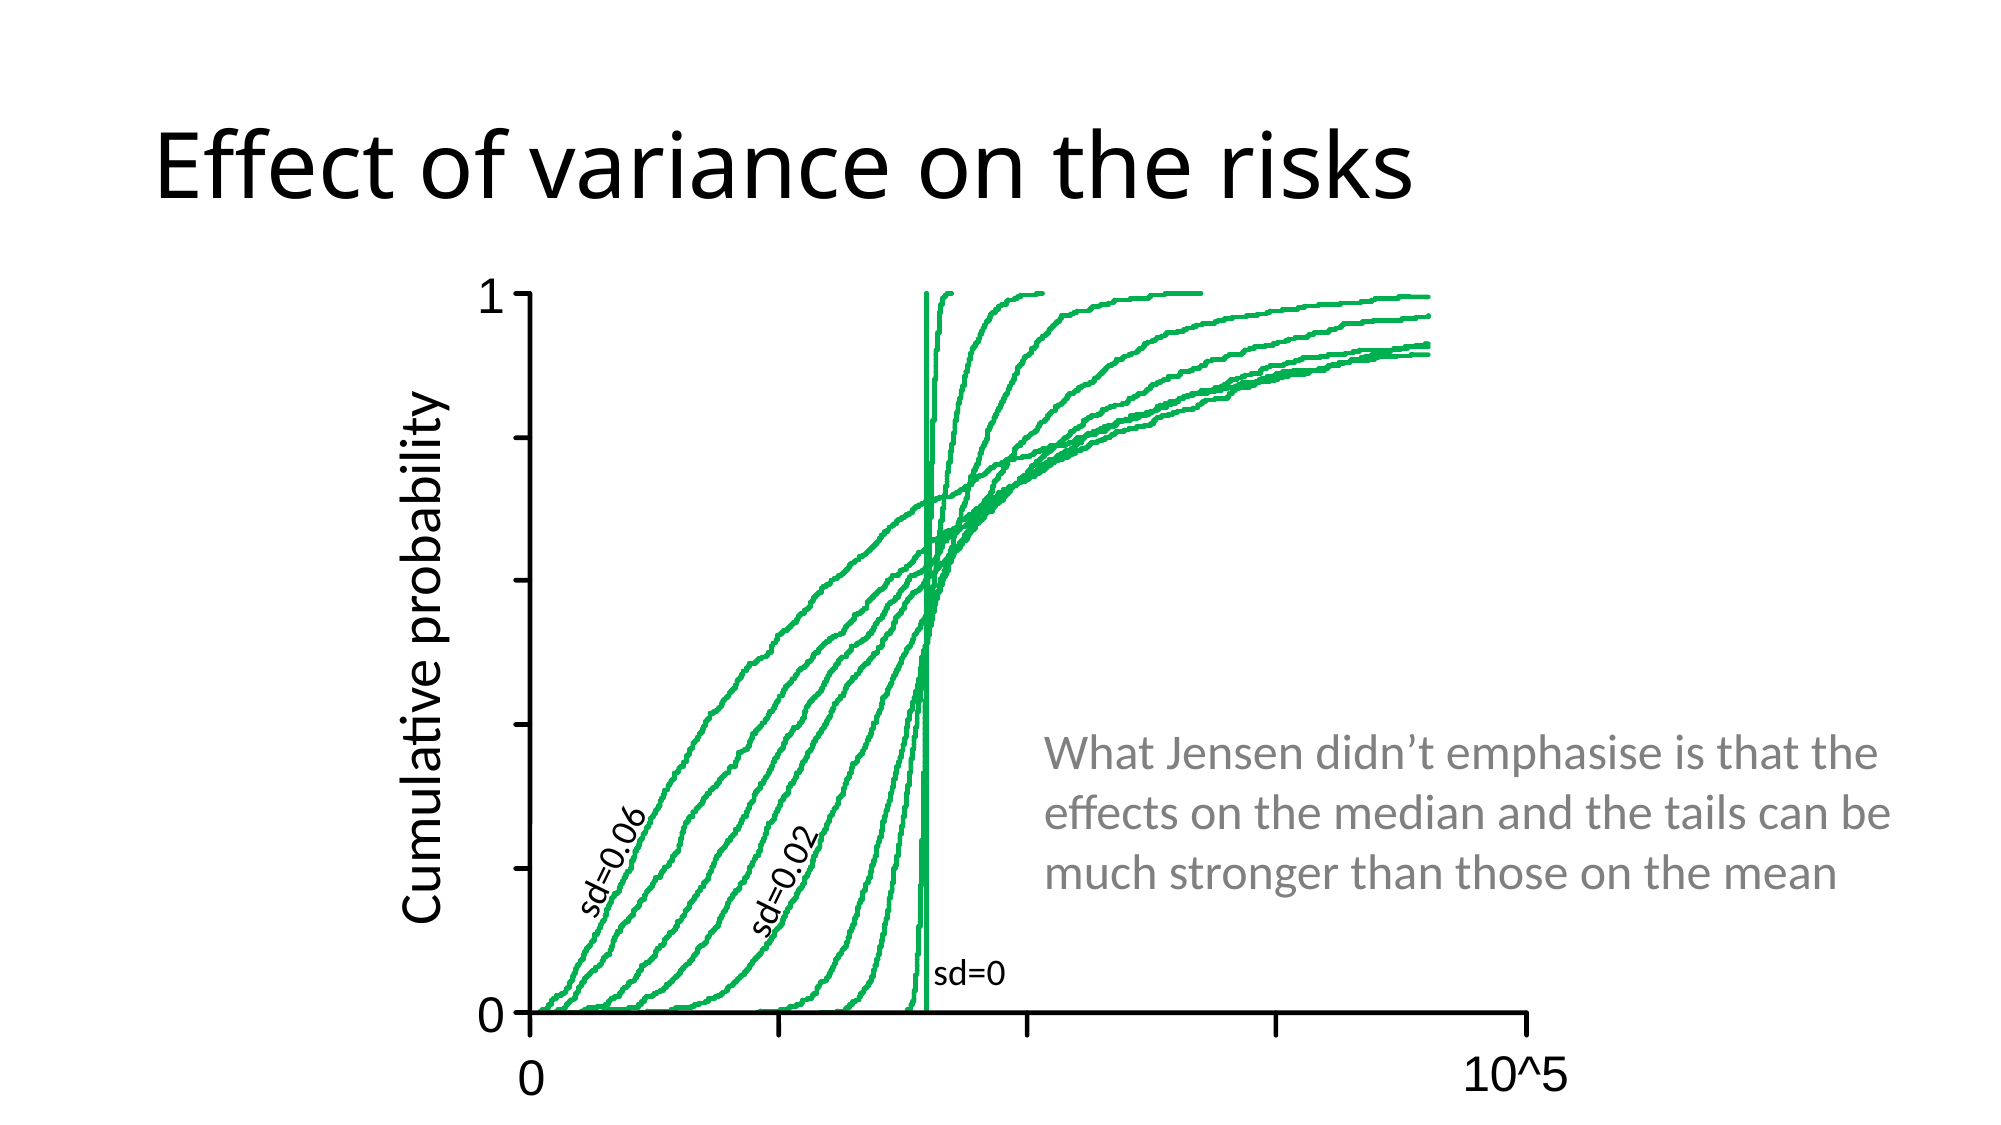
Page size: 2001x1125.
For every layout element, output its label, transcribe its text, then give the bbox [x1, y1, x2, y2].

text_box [375, 263, 1570, 1107]
title Effect of variance on the risks [137, 59, 1863, 278]
text_box What Jensen didn’t emphasise is that the effects on the median and the tails can be much stronger than those on the mean [1570, 712, 1916, 907]
